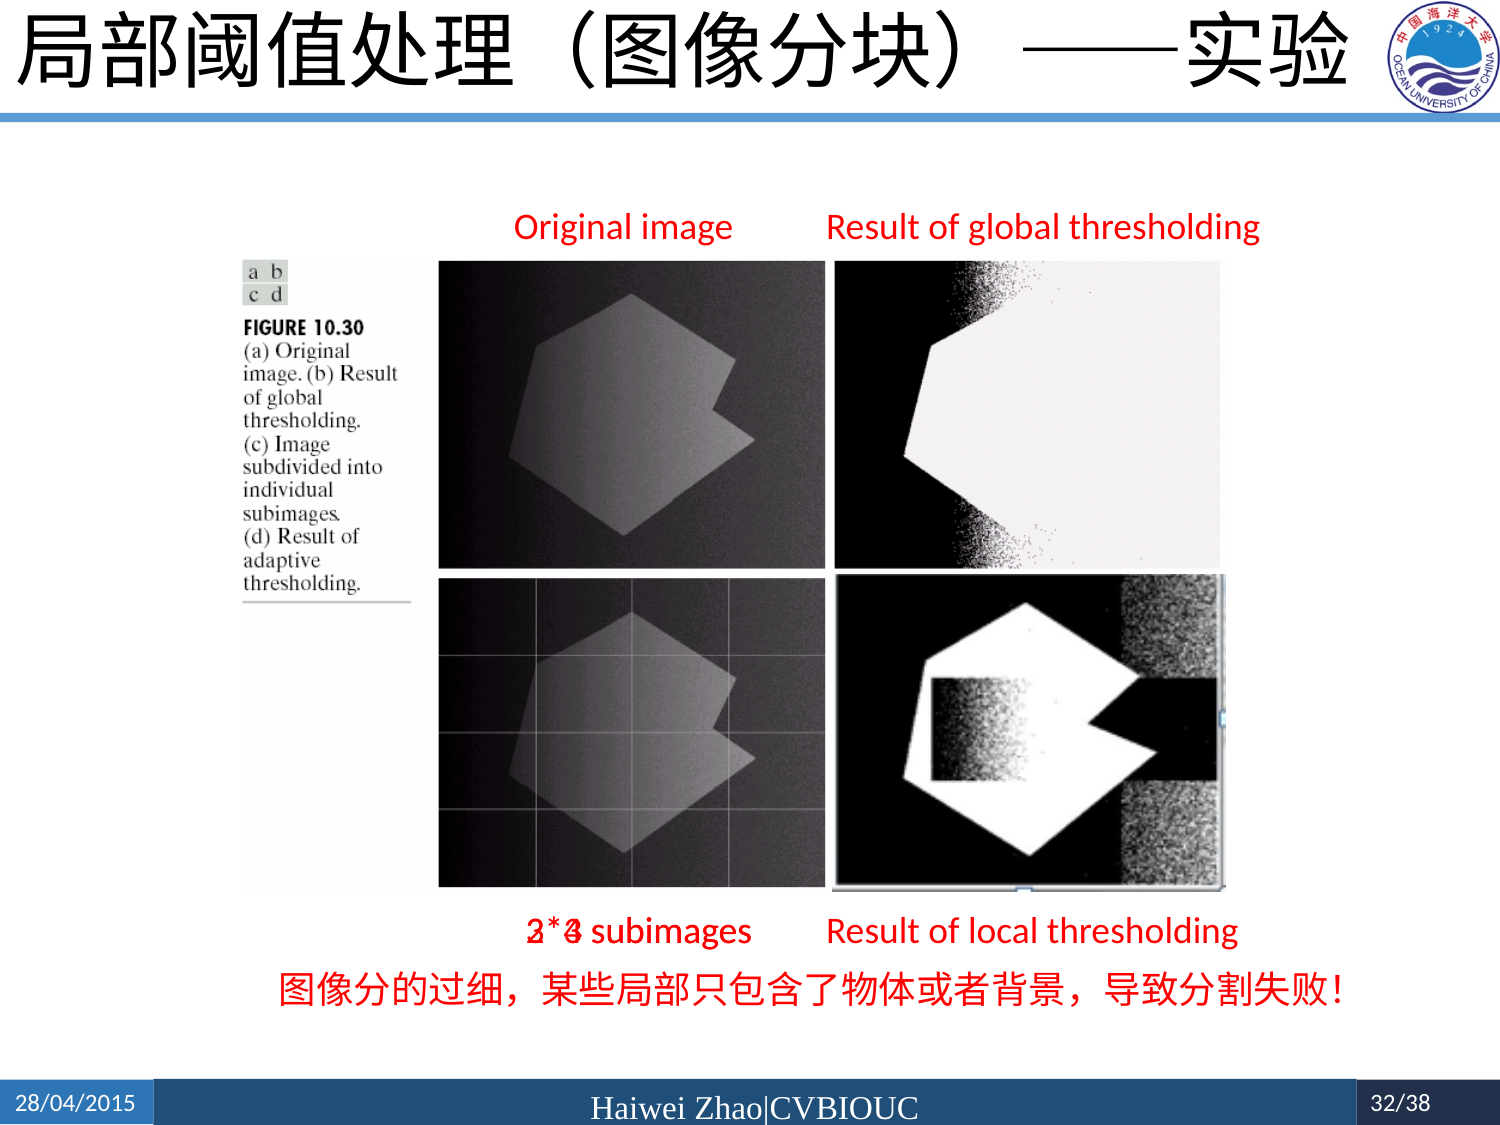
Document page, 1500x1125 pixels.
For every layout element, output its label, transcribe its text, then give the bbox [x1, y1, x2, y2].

text_box Original image [498, 194, 749, 255]
picture [239, 255, 1226, 892]
text_box 图像分的过细，某些局部只包含了物体或者背景，导致分割失败！ [263, 958, 1401, 1019]
text_box 3*4 subimages [510, 898, 768, 958]
text_box Result of global thresholding [811, 194, 1276, 255]
picture [1387, 1, 1500, 112]
title 局部阈值处理（图像分块）——实验 [0, 0, 1375, 110]
text_box Result of local thresholding [811, 898, 1254, 958]
